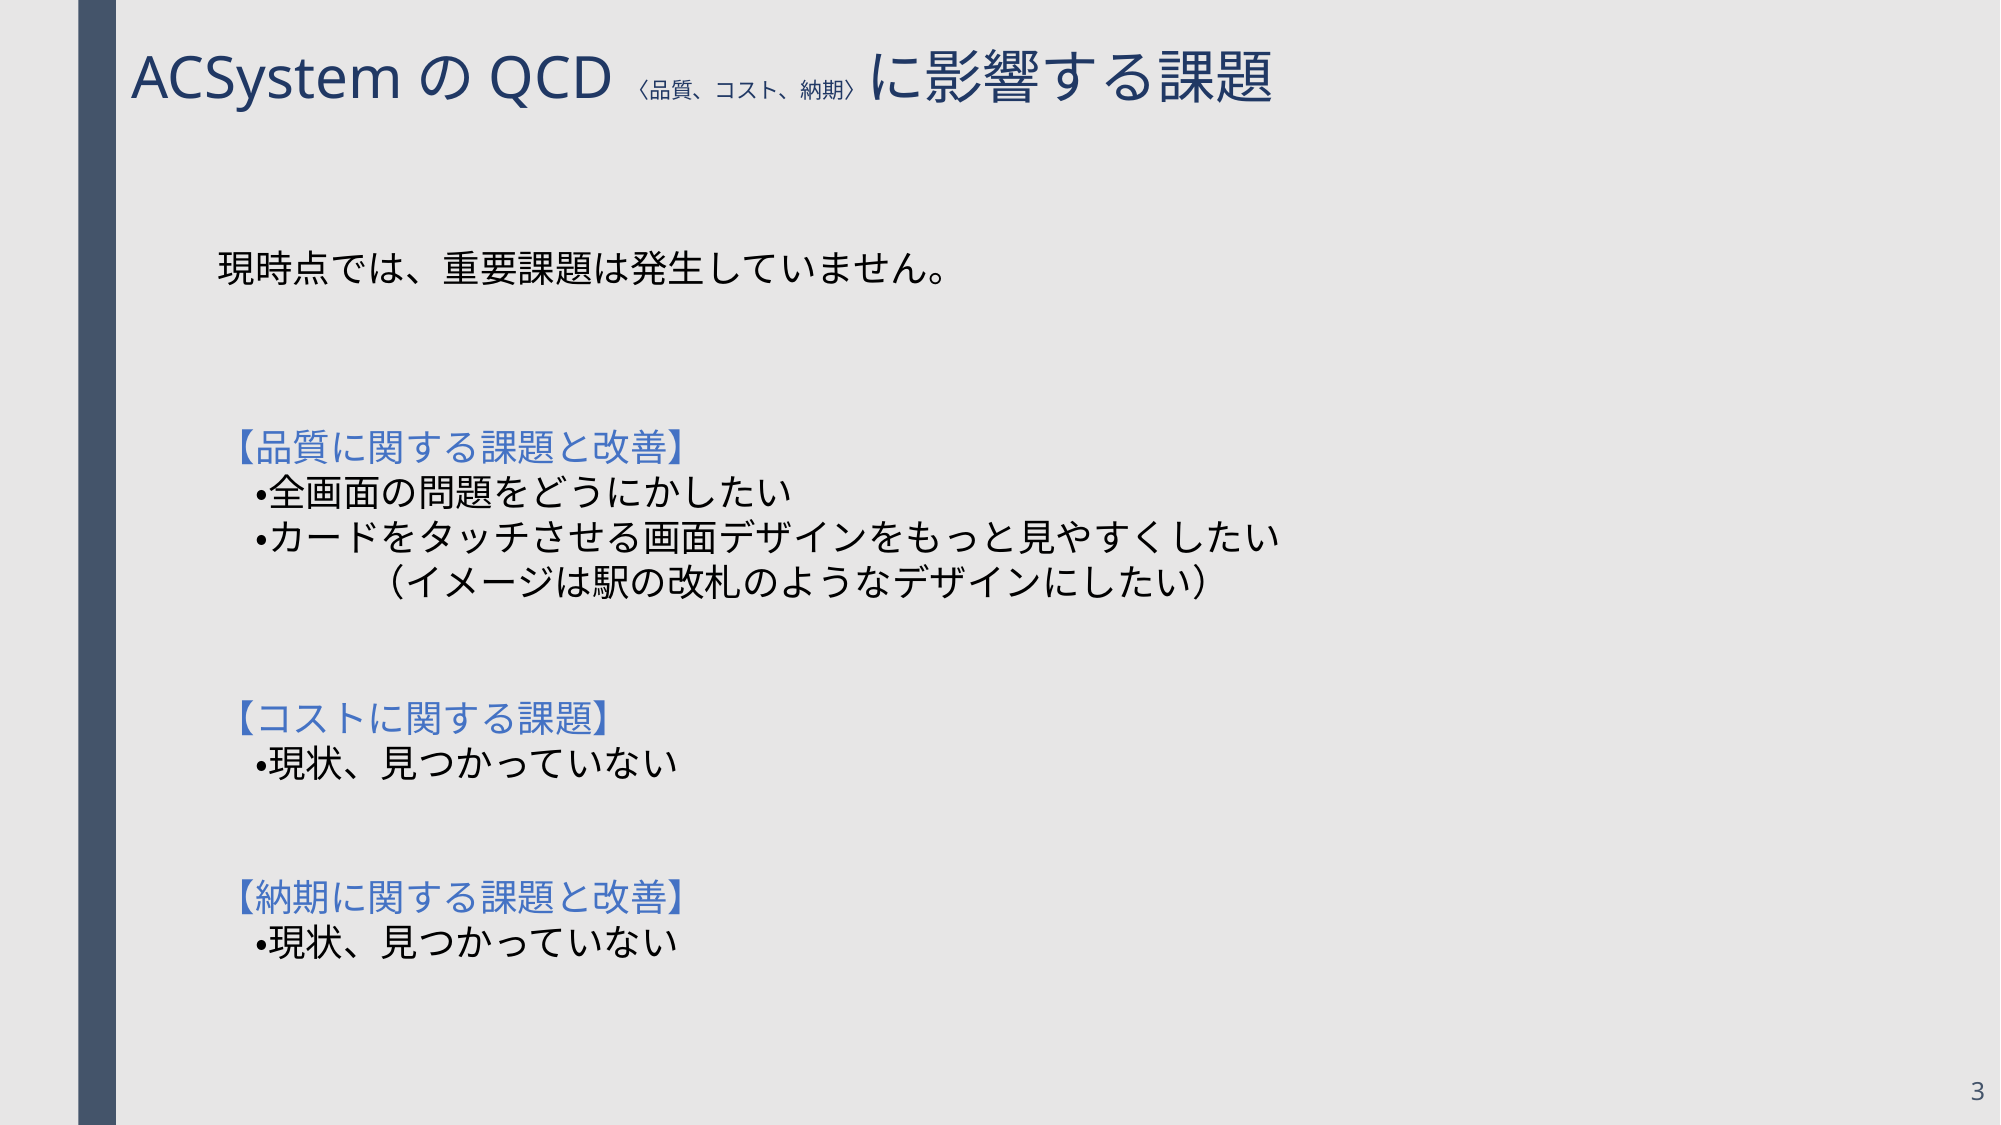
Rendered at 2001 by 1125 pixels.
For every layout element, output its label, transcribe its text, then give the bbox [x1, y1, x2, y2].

text_box 【コストに関する課題】 ・現状、見つかっていない [203, 687, 2000, 792]
slide_number 3 [1738, 1058, 2000, 1125]
text_box 【品質に関する課題と改善】 ・全画面の問題をどうにかしたい ・カードをタッチさせる画面デザインをもっと見やすくしたい （イメージは駅の改札のようなデザインにしたい） [203, 416, 2000, 612]
text_box ACSystemのQCD〈品質、コスト、納期〉に影響する課題 [117, 32, 2000, 118]
text_box 現時点では、重要課題は発生していません。 [203, 237, 2000, 298]
text_box 【納期に関する課題と改善】 ・現状、見つかっていない [203, 866, 2000, 972]
